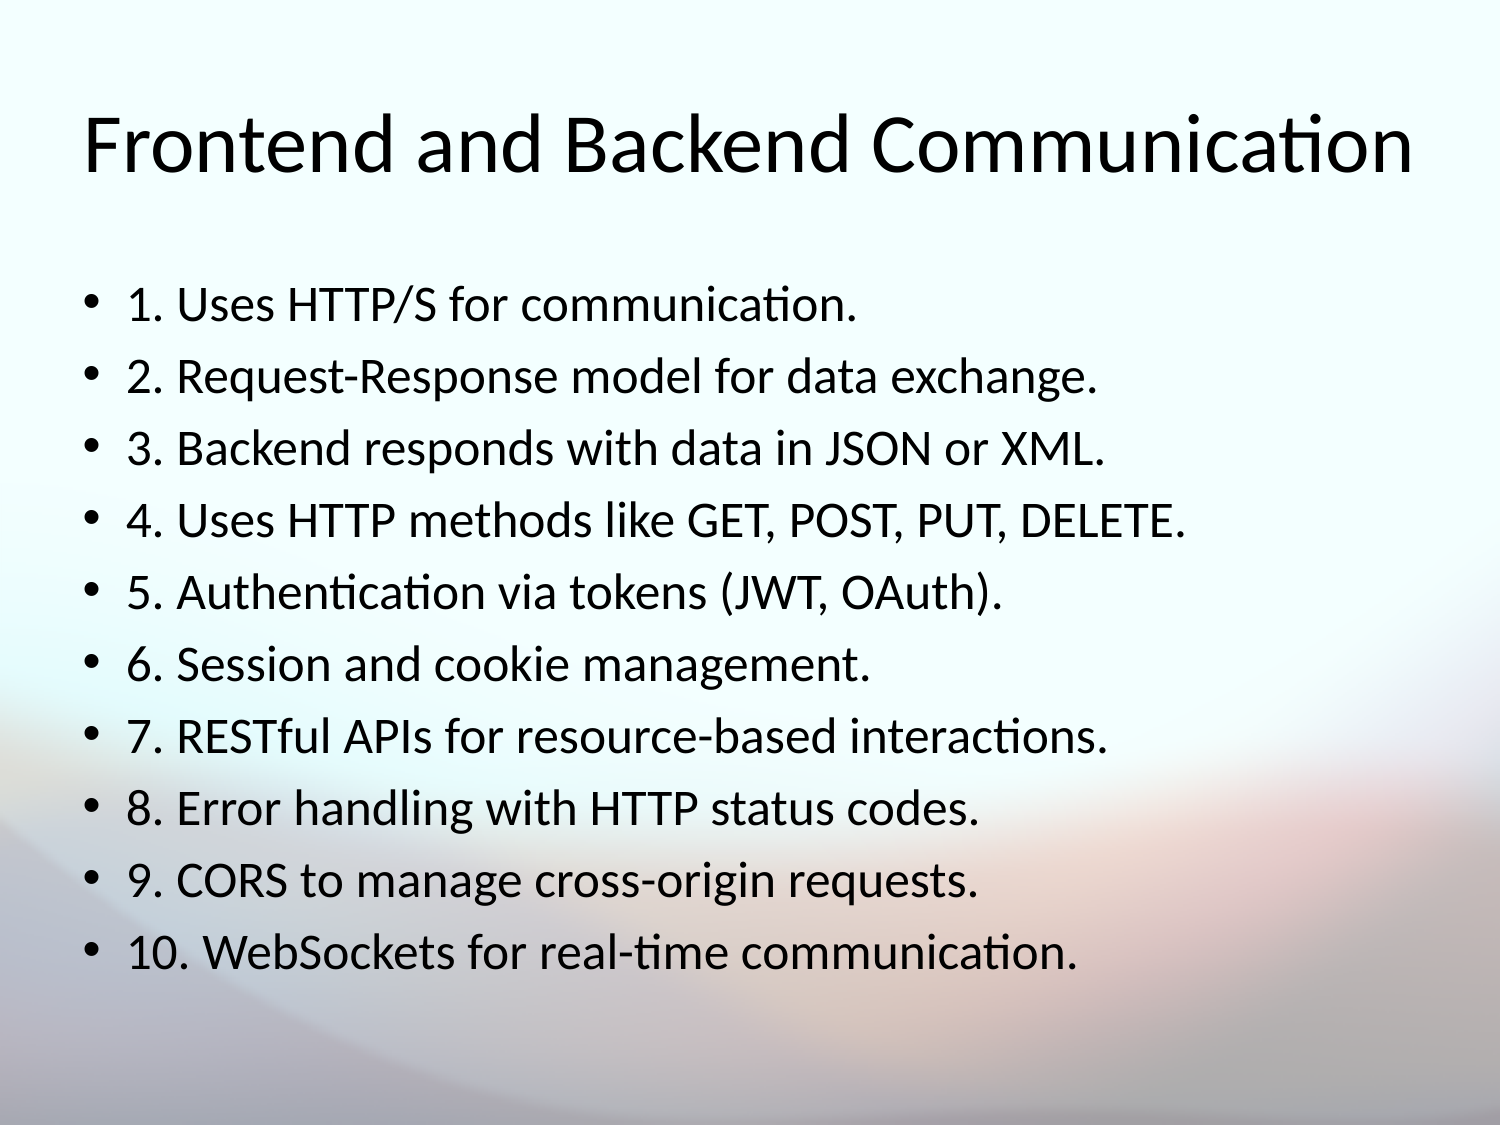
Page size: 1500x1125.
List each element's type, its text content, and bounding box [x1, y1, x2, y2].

picture [0, 0, 1500, 1125]
title Frontend and Backend Communication [74, 44, 1426, 234]
list 1. Uses HTTP/S for communication. 2. Request-Response model for data exchange. 3. Backend responds with data in JSON or XML. 4. Uses HTTP methods like GET, POST, PUT, DELETE. 5. Authentication via tokens (JWT, OAuth). 6. Session and cookie management. 7. RESTful APIs for resource-based interactions. 8. Error handling with HTTP status codes. 9. CORS to manage cross-origin requests. 10. WebSockets for real-time communication. [74, 261, 1426, 1006]
